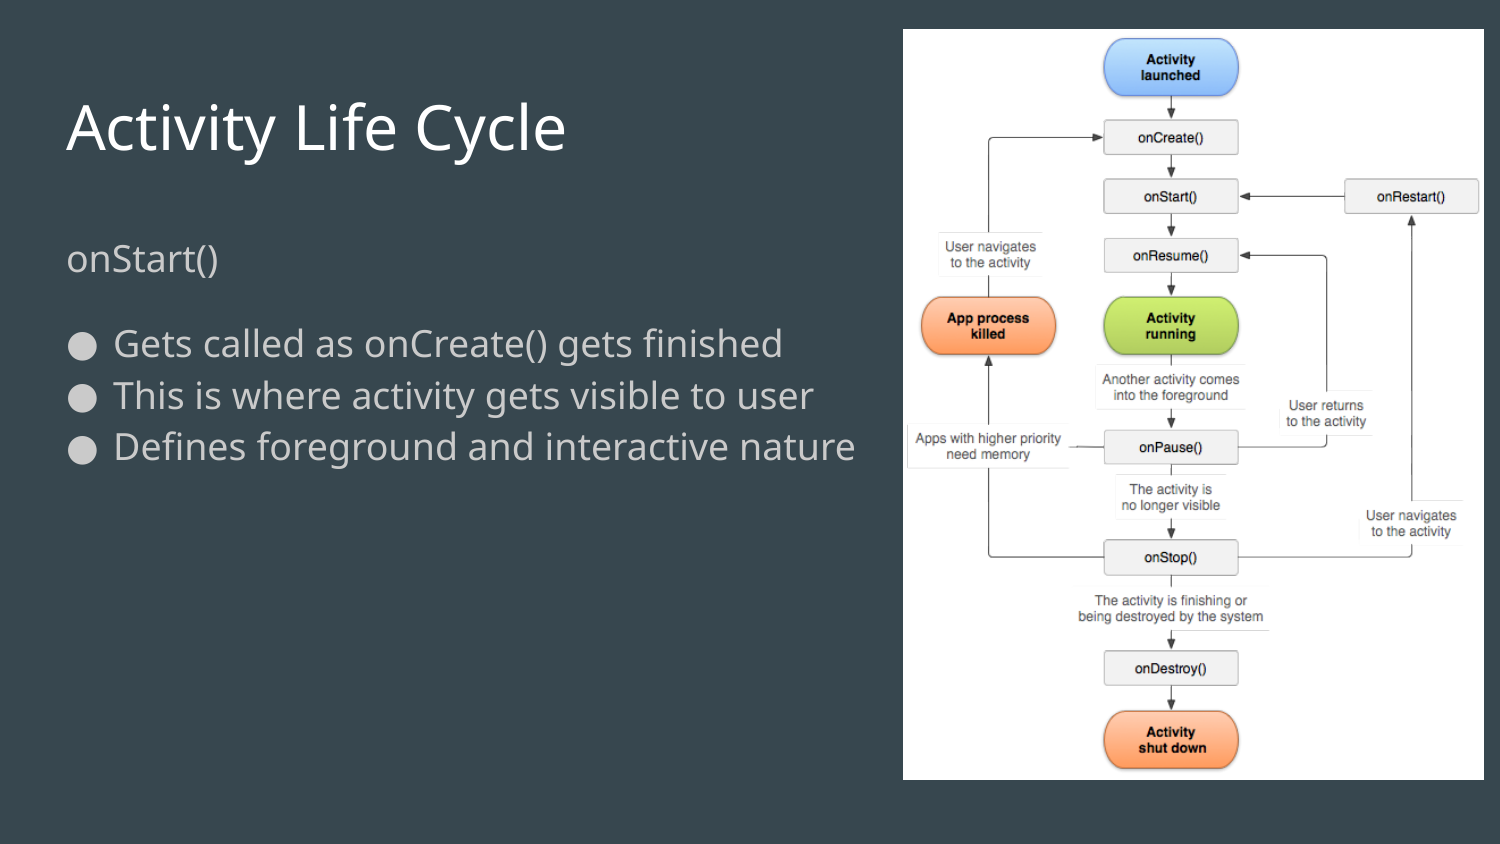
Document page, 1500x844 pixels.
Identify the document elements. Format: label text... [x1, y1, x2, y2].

list onStart() Gets called as onCreate() gets finished This is where activity gets visible to user Defines foreground and interactive nature [51, 213, 897, 774]
title Activity Life Cycle [51, 72, 897, 167]
picture [902, 28, 1485, 780]
